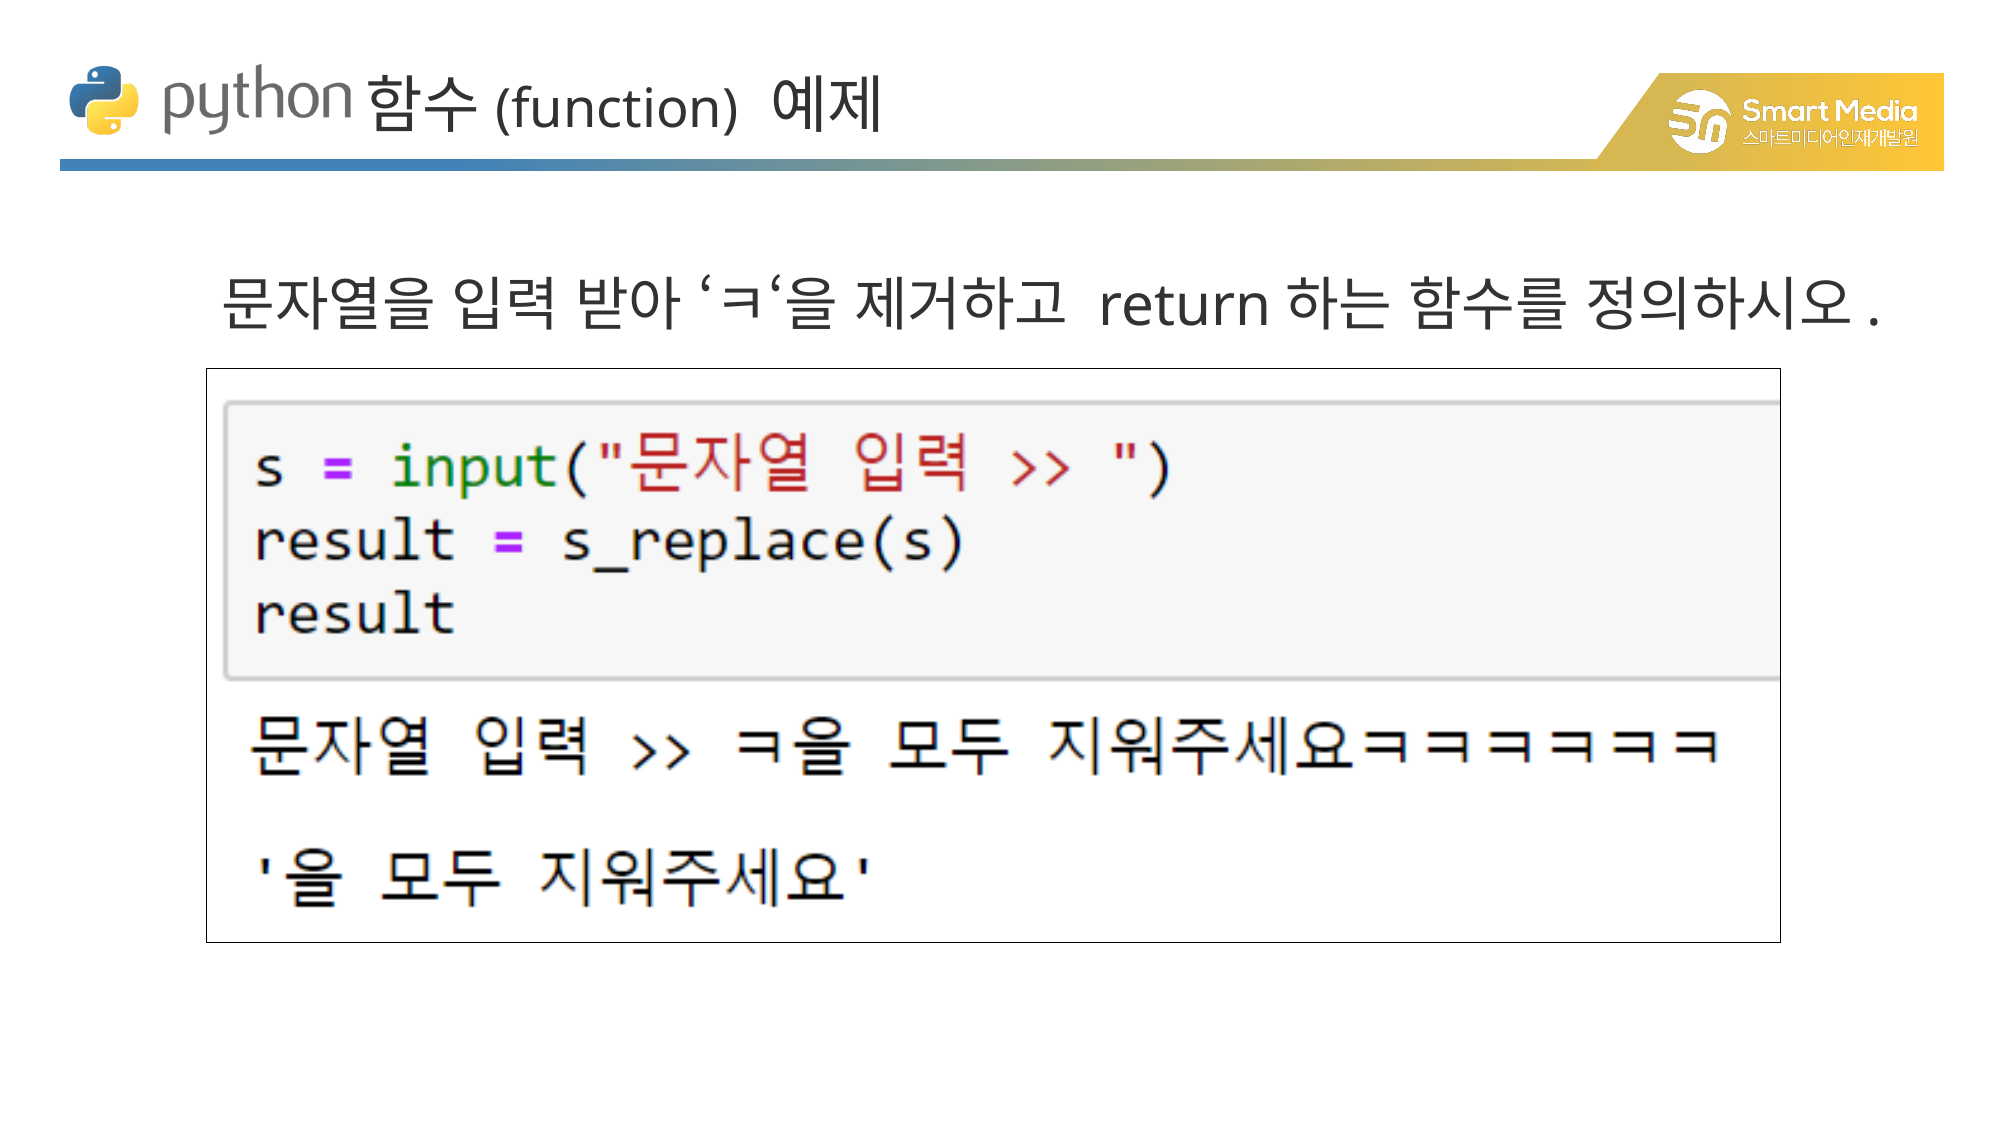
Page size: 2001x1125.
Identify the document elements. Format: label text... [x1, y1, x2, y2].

picture [60, 55, 363, 147]
picture [1658, 83, 1932, 160]
text_box 함수(function) 예제 [350, 57, 900, 148]
picture [206, 368, 1781, 943]
text_box 문자열을 입력 받아 ‘ㅋ‘을 제거하고 return하는 함수를 정의하시오. [206, 246, 1873, 345]
